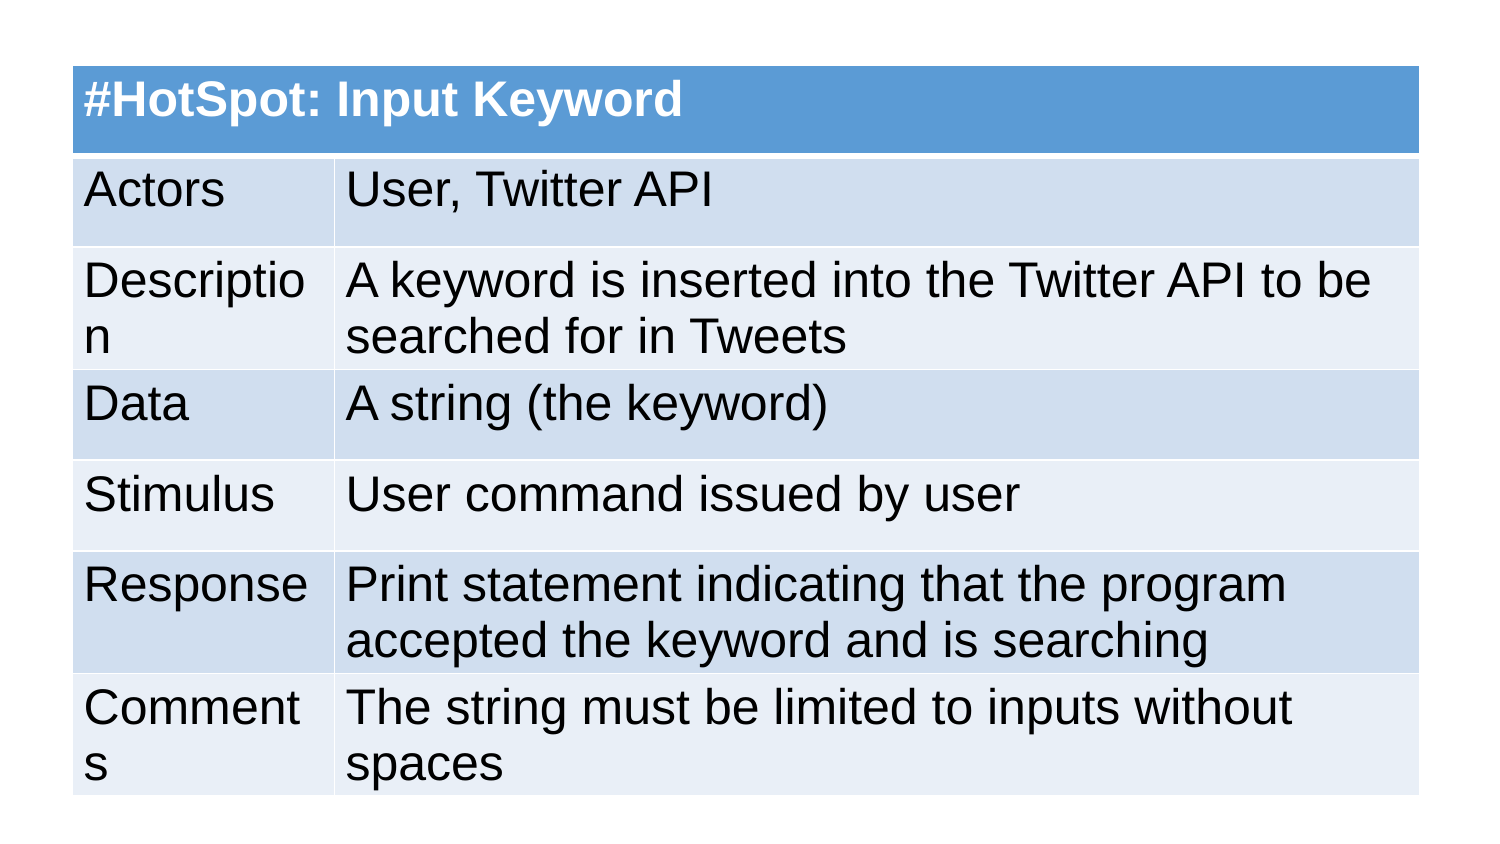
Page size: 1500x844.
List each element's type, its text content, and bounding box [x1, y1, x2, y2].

table_cell A string (the keyword) [335, 370, 1419, 459]
table_cell A keyword is inserted into the Twitter API to be searched for in Tweets [335, 248, 1419, 369]
table_cell Actors [73, 159, 334, 246]
table_cell User, Twitter API [335, 159, 1419, 246]
table_cell User command issued by user [335, 461, 1419, 550]
table_cell Comments [73, 674, 334, 795]
table_cell The string must be limited to inputs without spaces [335, 674, 1419, 795]
table_cell Print statement indicating that the program accepted the keyword and is searching [335, 552, 1419, 673]
table_header #HotSpot: Input Keyword [73, 66, 1419, 153]
table_cell Data [73, 370, 334, 459]
table_cell Stimulus [73, 461, 334, 550]
table_cell Response [73, 552, 334, 673]
table_cell Description [73, 248, 334, 369]
